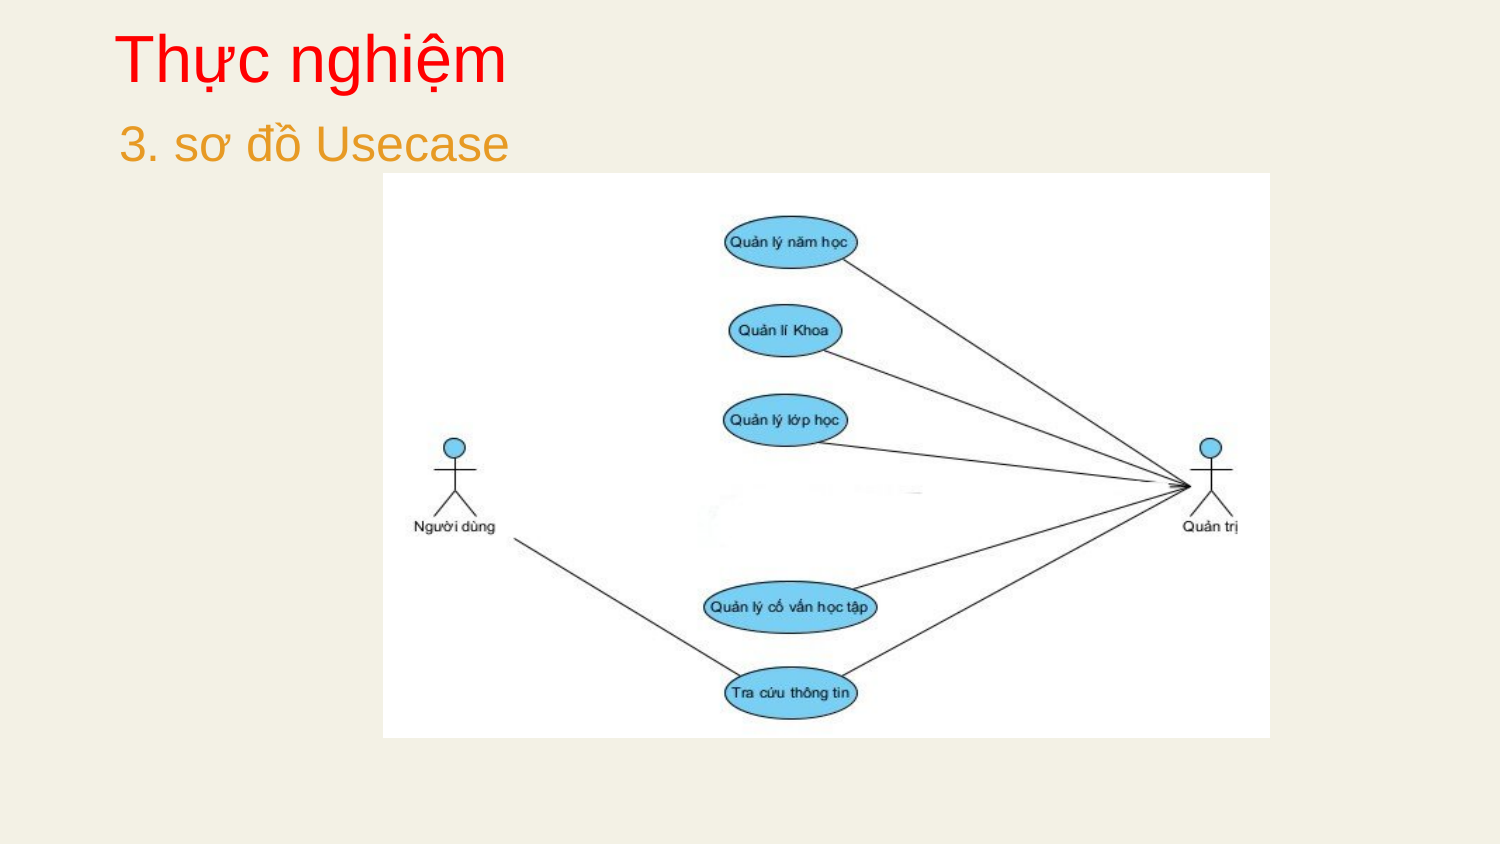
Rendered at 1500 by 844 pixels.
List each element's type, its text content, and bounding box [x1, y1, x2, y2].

picture [383, 173, 1271, 739]
text_box Thực nghiệm [100, 8, 892, 104]
text_box 3. sơ đồ Usecase [29, 104, 1001, 195]
